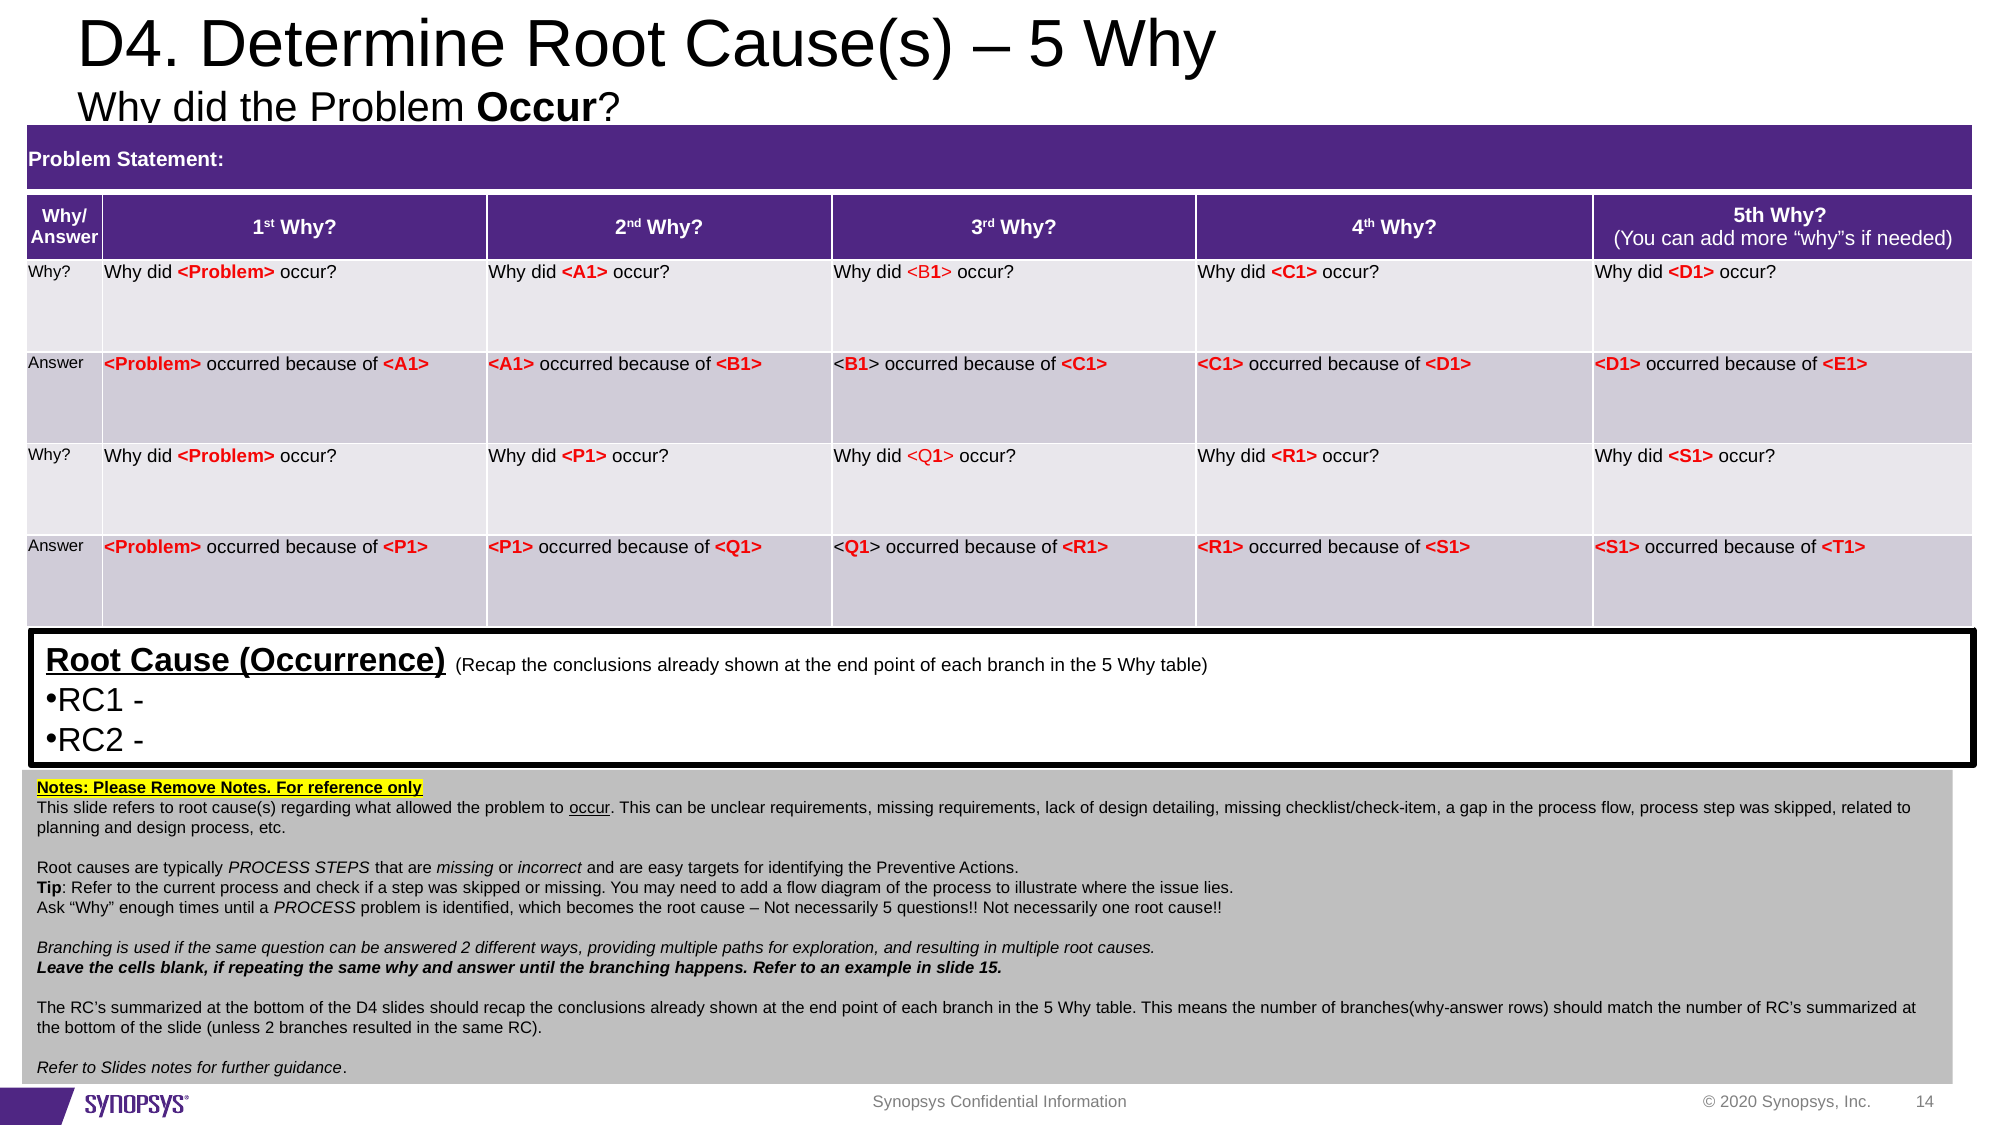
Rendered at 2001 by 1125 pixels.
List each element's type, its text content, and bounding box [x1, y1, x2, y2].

table_cell Why? [27, 444, 102, 534]
table_cell <Q1> occurred because of <R1> [833, 536, 1195, 626]
table_cell Why? [27, 261, 102, 351]
table_cell <R1> occurred because of <S1> [1197, 536, 1592, 626]
table_cell Why did <D1> occur? [1594, 261, 1972, 351]
text_box Root Cause (Occurrence) (Recap the conclusions already shown at the end point of each branch in the 5 Why table) RC1 - RC2 - [30, 630, 1974, 766]
table_cell 3rd Why? [833, 195, 1195, 259]
table_cell Why did <Problem> occur? [103, 444, 486, 534]
table_header Problem Statement: [27, 125, 1972, 189]
table_cell Why did <Problem> occur? [103, 261, 486, 351]
table_cell Why did <C1> occur? [1197, 261, 1592, 351]
table_cell <C1> occurred because of <D1> [1197, 353, 1592, 443]
text_box Notes: Please Remove Notes. For reference only This slide refers to root cause(s) regarding what allowed the problem to occur. This can be unclear requirements, missing requirements, lack of design detailing, missing checklist/check-item, a gap in the process flow, process step was skipped, related to planning and design process, etc. Root causes are typically PROCESS STEPS that are missing or incorrect and are easy targets for identifying the Preventive Actions. Tip: Refer to the current process and check if a step was skipped or missing. You may need to add a flow diagram of the process to illustrate where the issue lies. Ask “Why” enough times until a PROCESS problem is identified, which becomes the root cause – Not necessarily 5 questions!! Not necessarily one root cause!! Branching is used if the same question can be answered 2 different ways, providing multiple paths for exploration, and resulting in multiple root causes. Leave the cells blank, if repeating the same why and answer until the branching happens. Refer to an example in slide 15. The RC’s summarized at the bottom of the D4 slides should recap the conclusions already shown at the end point of each branch in the 5 Why table. This means the number of branches(why-answer rows) should match the number of RC’s summarized at the bottom of the slide (unless 2 branches resulted in the same RC). Refer to Slides notes for further guidance. [22, 769, 1953, 1084]
table_cell <Problem> occurred because of <P1> [103, 536, 486, 626]
table_cell Answer [27, 536, 102, 626]
table_cell 4th Why? [1197, 195, 1592, 259]
table_cell Why did <Q1> occur? [833, 444, 1195, 534]
table_cell 5th Why? (You can add more “why”s if needed) [1594, 195, 1972, 259]
table_cell <D1> occurred because of <E1> [1594, 353, 1972, 443]
table_cell Why did <R1> occur? [1197, 444, 1592, 534]
table_cell <S1> occurred because of <T1> [1594, 536, 1972, 626]
table_cell <Problem> occurred because of <A1> [103, 353, 486, 443]
table_cell 2nd Why? [488, 195, 831, 259]
table_cell <A1> occurred because of <B1> [488, 353, 831, 443]
title D4. Determine Root Cause(s) – 5 Why Why did the Problem Occur? [62, 0, 1913, 123]
table_cell Why did <S1> occur? [1594, 444, 1972, 534]
table_cell Answer [27, 353, 102, 443]
table_cell Why did <P1> occur? [488, 444, 831, 534]
table_cell <P1> occurred because of <Q1> [488, 536, 831, 626]
table_cell <B1> occurred because of <C1> [833, 353, 1195, 443]
table_cell Why did <B1> occur? [833, 261, 1195, 351]
table_cell Why did <A1> occur? [488, 261, 831, 351]
table_cell 1st Why? [103, 195, 486, 259]
table_cell Why/ Answer [27, 195, 102, 259]
